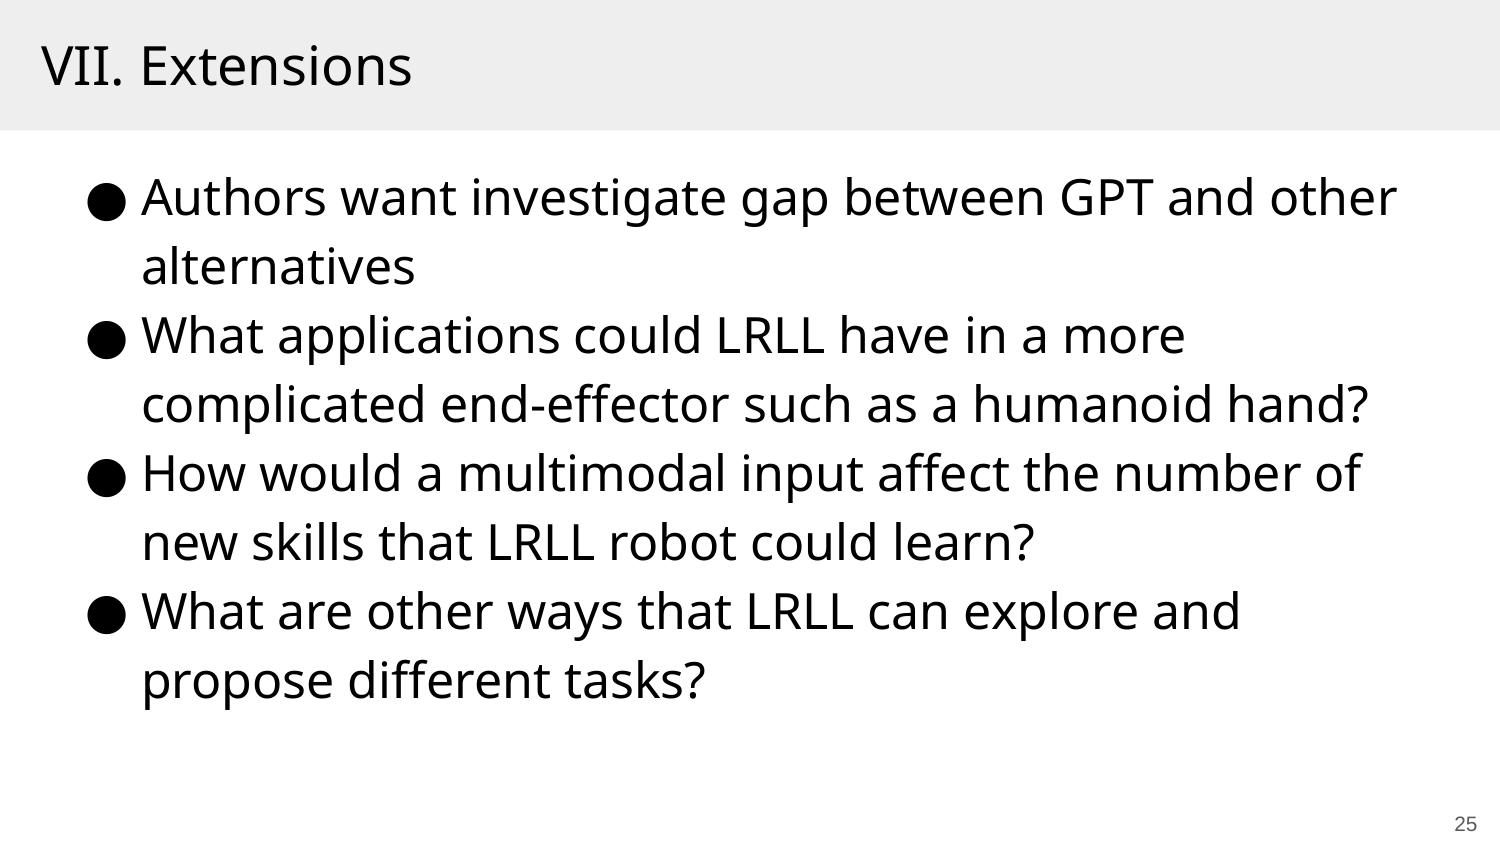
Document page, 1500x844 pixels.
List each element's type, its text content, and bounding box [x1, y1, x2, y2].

list Authors want investigate gap between GPT and other alternatives What applications could LRLL have in a more complicated end-effector such as a humanoid hand? How would a multimodal input affect the number of new skills that LRLL robot could learn? What are other ways that LRLL can explore and propose different tasks? [51, 141, 1449, 703]
slide_number 25 [1402, 808, 1493, 839]
title VII. Extensions [26, 16, 1424, 111]
